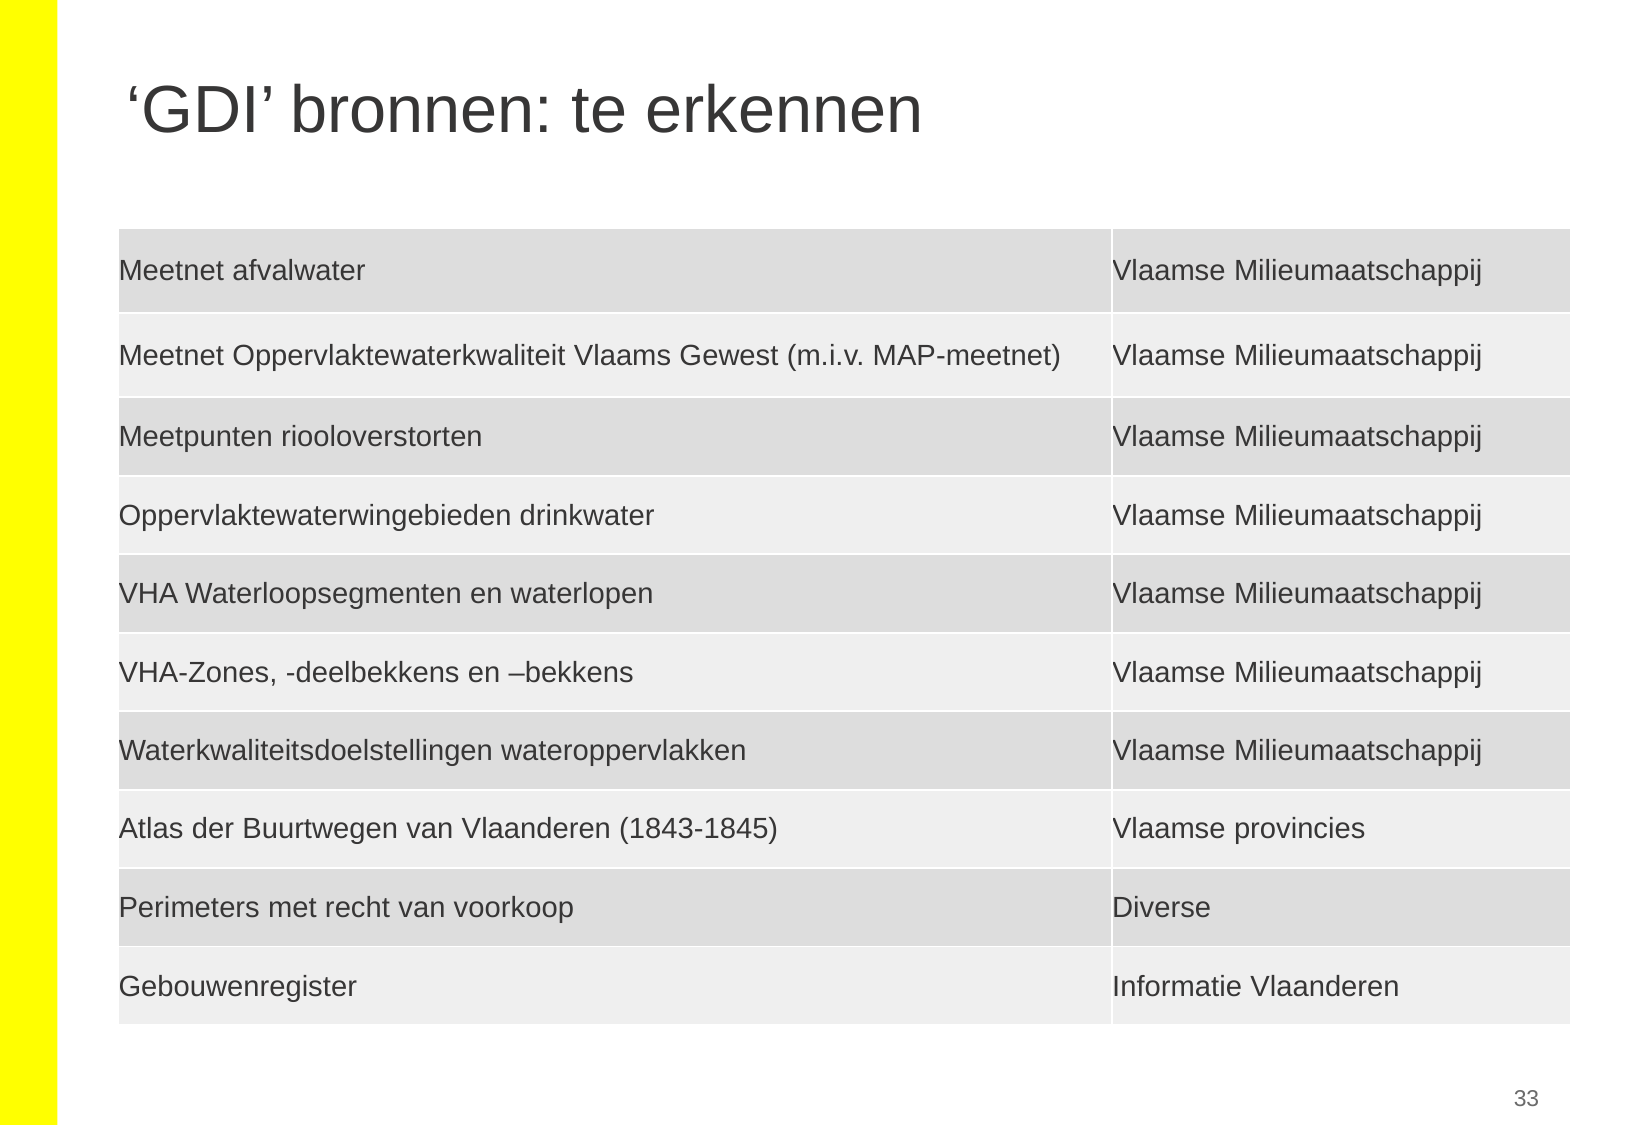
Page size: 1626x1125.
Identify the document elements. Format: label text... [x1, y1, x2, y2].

table_cell Vlaamse provincies [1113, 791, 1570, 867]
table_cell Atlas der Buurtwegen van Vlaanderen (1843-1845) [119, 791, 1111, 867]
table_cell Vlaamse Milieumaatschappij [1113, 398, 1570, 475]
table_cell Perimeters met recht van voorkoop [119, 869, 1111, 946]
table_cell VHA-Zones, -deelbekkens en –bekkens [119, 634, 1111, 710]
table_cell Gebouwenregister [119, 947, 1111, 1024]
table_cell VHA Waterloopsegmenten en waterlopen [119, 555, 1111, 632]
table_cell Informatie Vlaanderen [1113, 947, 1570, 1024]
table_header Vlaamse Milieumaatschappij [1113, 229, 1570, 312]
slide_number 33 [1425, 1075, 1547, 1119]
table_cell Vlaamse Milieumaatschappij [1113, 314, 1570, 396]
table_cell Meetpunten riooloverstorten [119, 398, 1111, 475]
table_cell Vlaamse Milieumaatschappij [1113, 477, 1570, 553]
table_header Meetnet afvalwater [119, 229, 1111, 312]
table_cell Vlaamse Milieumaatschappij [1113, 634, 1570, 710]
table_cell Vlaamse Milieumaatschappij [1113, 555, 1570, 632]
table_cell Oppervlaktewaterwingebieden drinkwater [119, 477, 1111, 553]
table_cell Vlaamse Milieumaatschappij [1113, 712, 1570, 789]
table_cell Meetnet Oppervlaktewaterkwaliteit Vlaams Gewest (m.i.v. MAP-meetnet) [119, 314, 1111, 396]
table_cell Diverse [1113, 869, 1570, 946]
table_cell Waterkwaliteitsdoelstellingen wateroppervlakken [119, 712, 1111, 789]
title ‘GDI’ bronnen: te erkennen [111, 59, 1514, 222]
